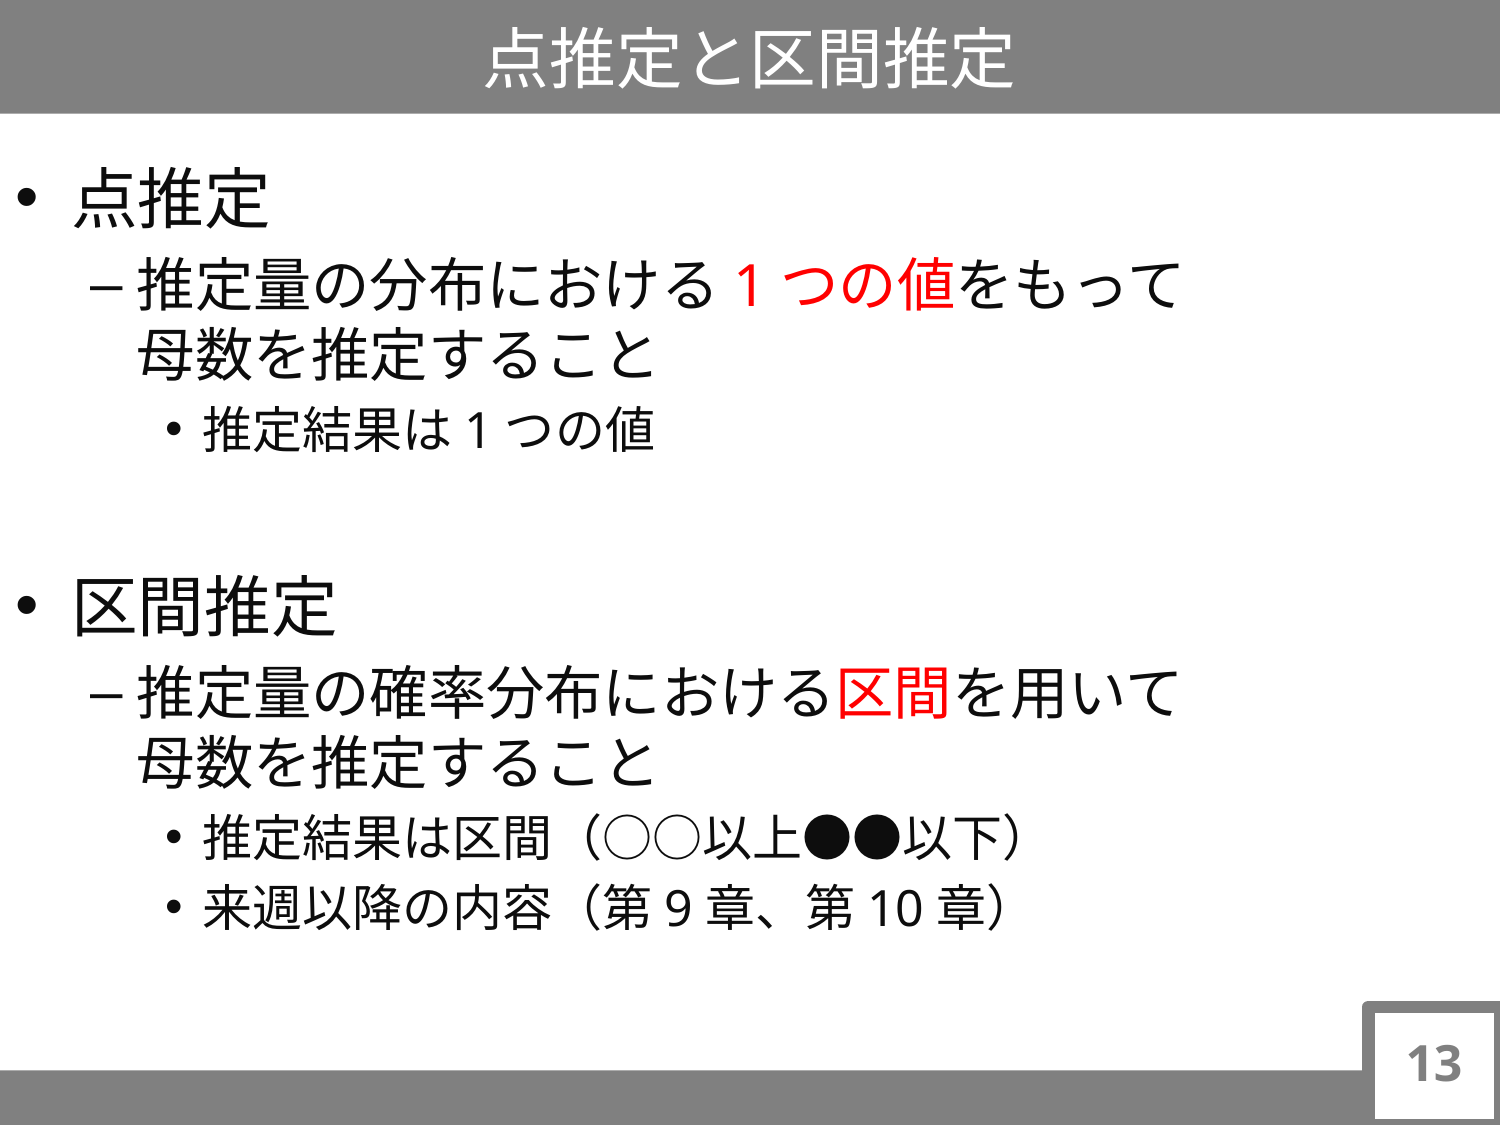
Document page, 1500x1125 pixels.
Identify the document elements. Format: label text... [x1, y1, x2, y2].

list 点推定 推定量の分布における1つの値をもって 母数を推定すること 推定結果は1つの値 区間推定 推定量の確率分布における区間を用いて 母数を推定すること 推定結果は区間（○○以上●●以下） 来週以降の内容（第9章、第10章） [0, 149, 1500, 1071]
title 点推定と区間推定 [0, 0, 1500, 114]
slide_number 13 [1362, 1001, 1500, 1125]
